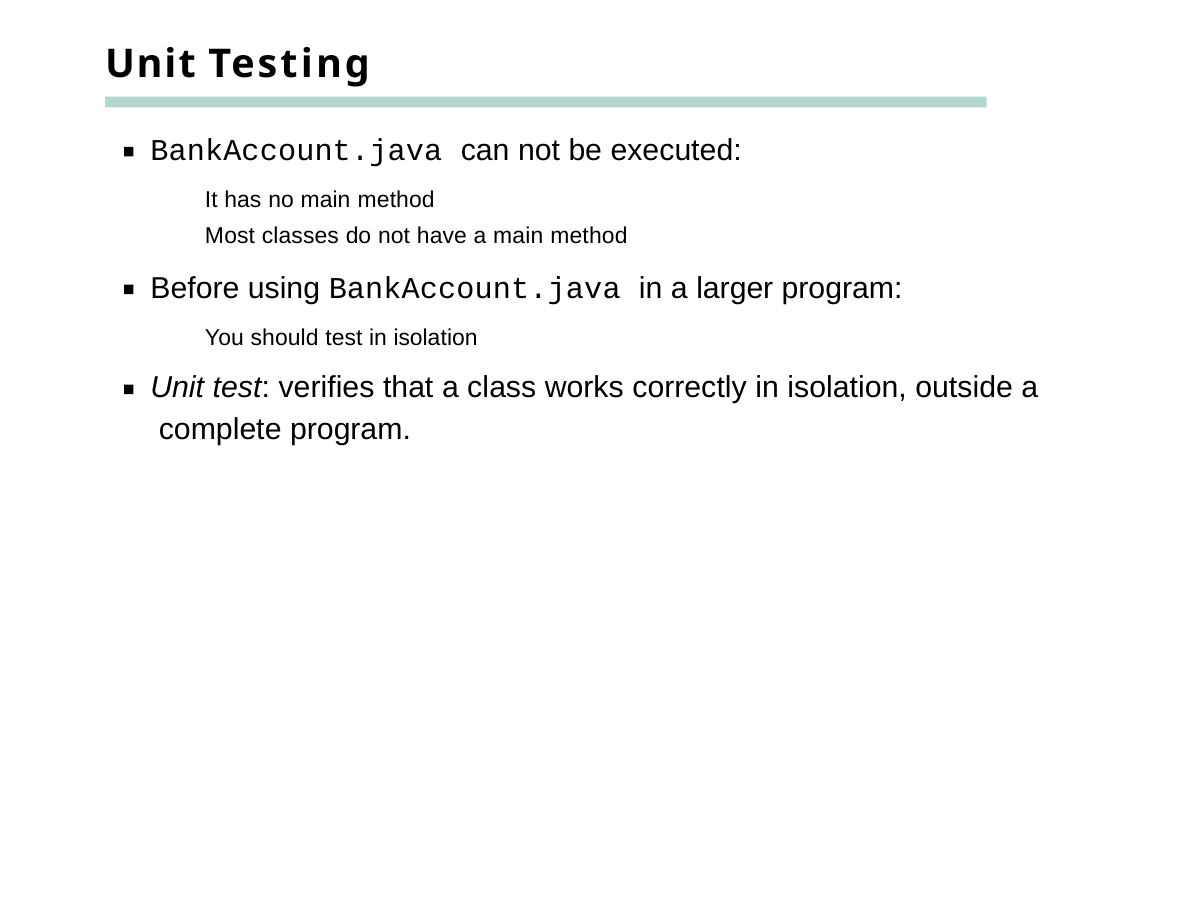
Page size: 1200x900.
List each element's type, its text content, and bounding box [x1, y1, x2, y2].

text_box BankAccount.java can not be executed: It has no main method Most classes do not have a main method Before using BankAccount.java in a larger program: You should test in isolation Unit test: verifies that a class works correctly in isolation, outside a complete program. [148, 130, 1040, 446]
text_box [124, 146, 134, 157]
text_box [124, 284, 134, 295]
text_box [124, 384, 134, 395]
title Unit Testing [102, 37, 1097, 188]
